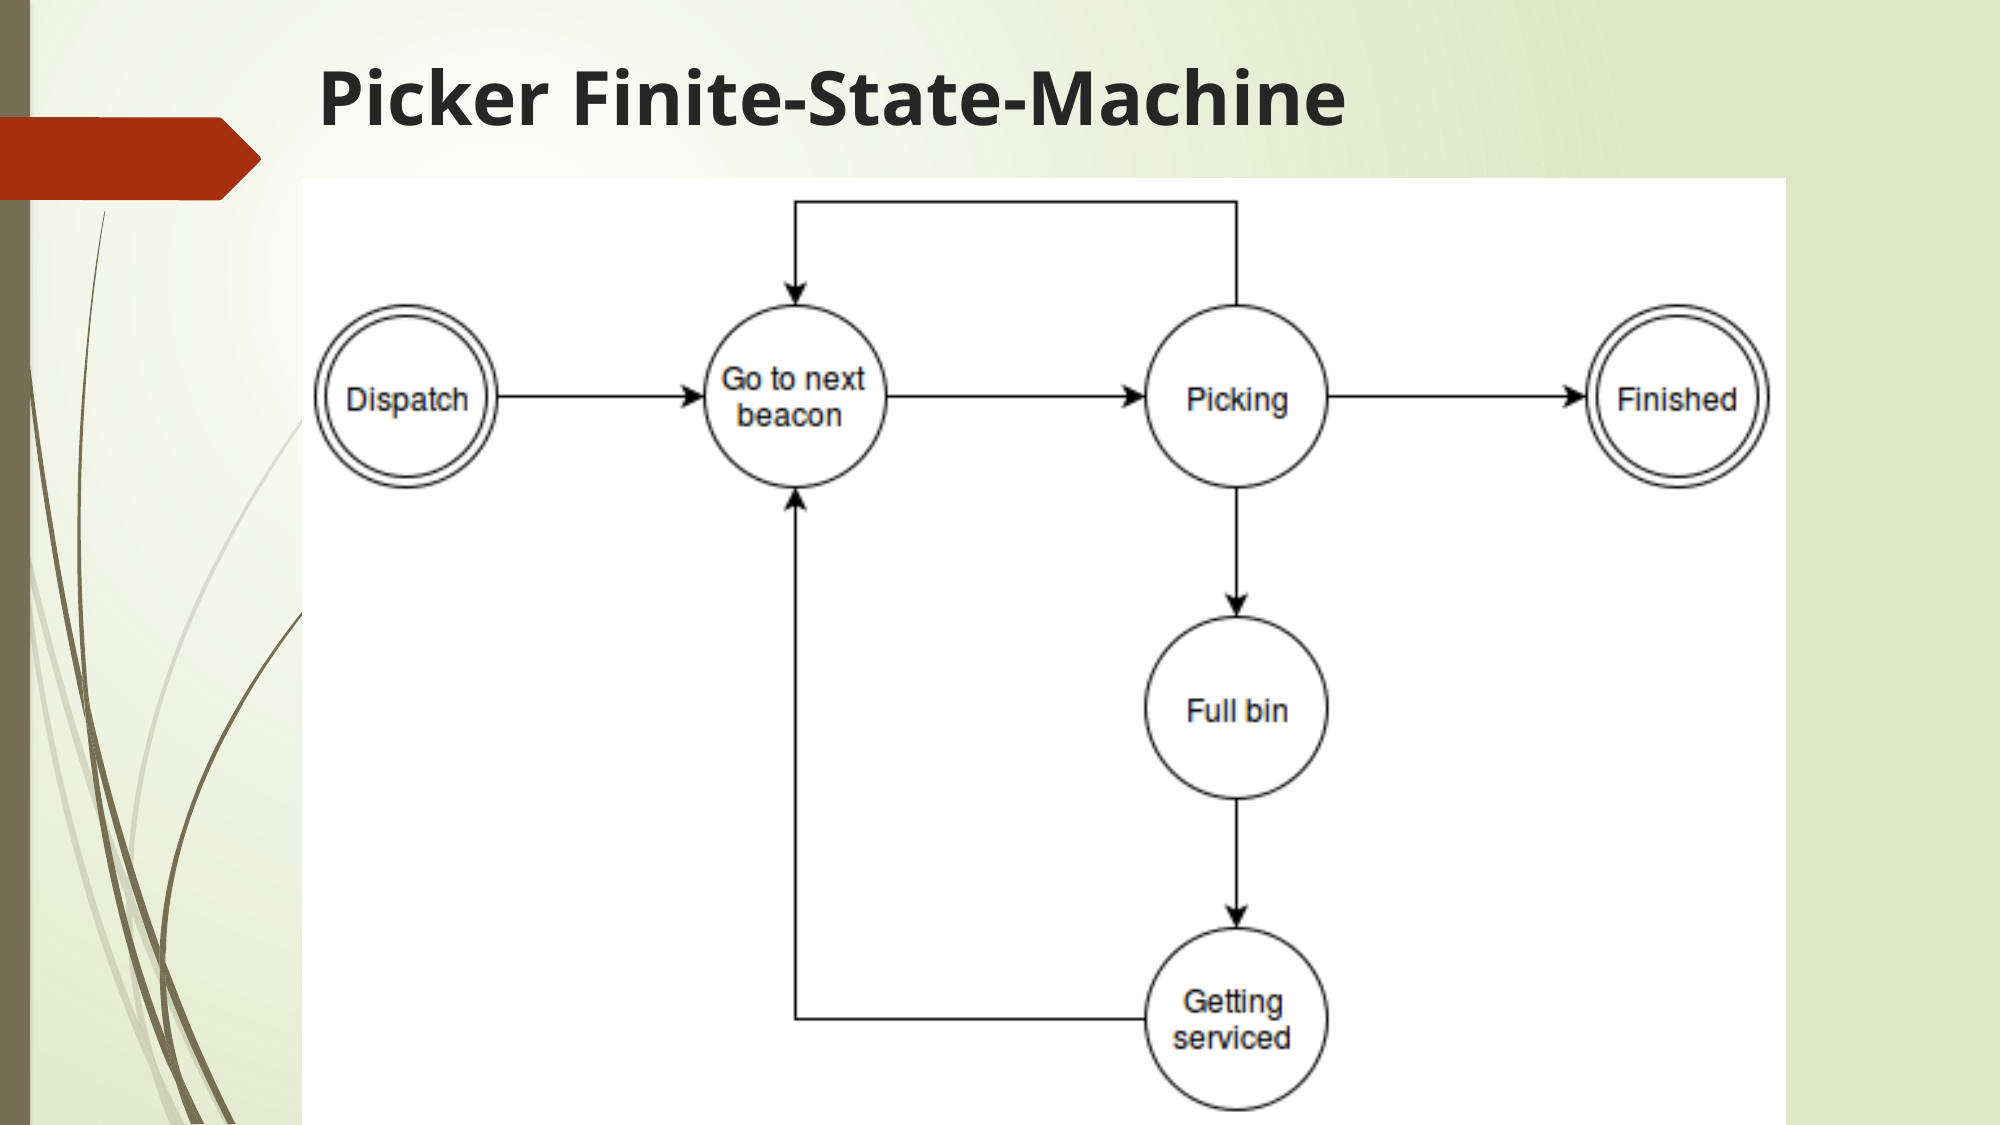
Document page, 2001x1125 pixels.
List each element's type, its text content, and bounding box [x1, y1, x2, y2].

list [302, 178, 1786, 1125]
title Picker Finite-State-Machine [302, 43, 1765, 178]
